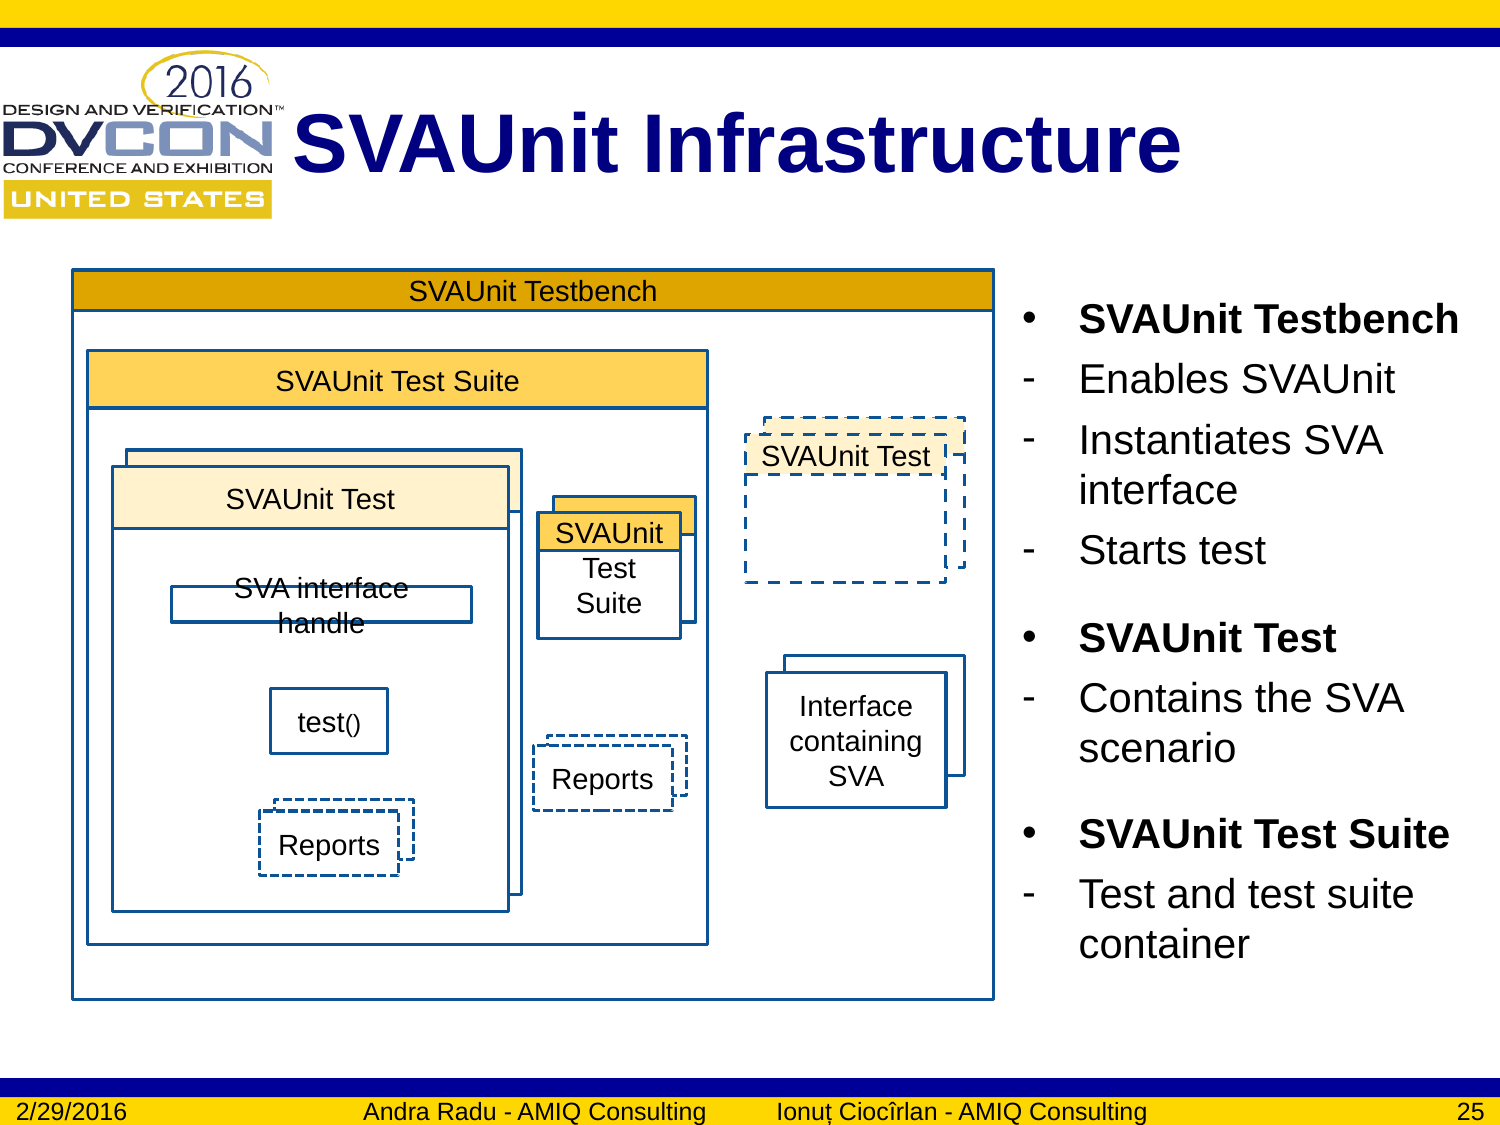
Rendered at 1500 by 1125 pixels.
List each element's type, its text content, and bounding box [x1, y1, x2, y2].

footer Andra Radu - AMIQ Consulting Ionuț Ciocîrlan - AMIQ Consulting [187, 1097, 1325, 1124]
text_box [72, 269, 995, 1000]
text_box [112, 449, 523, 912]
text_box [537, 496, 696, 639]
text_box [259, 798, 414, 877]
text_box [87, 350, 708, 945]
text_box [745, 417, 965, 583]
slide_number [0, 1097, 175, 1124]
title SVAUnit Infrastructure [277, 45, 1478, 233]
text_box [533, 734, 687, 812]
text_box SVAUnit Testbench Enables SVAUnit Instantiates SVA interface Starts test [999, 284, 1486, 474]
text_box SVAUnit Test Suite Test and test suite container [999, 799, 1486, 989]
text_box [766, 654, 965, 809]
picture [0, 46, 277, 223]
slide_number 25 [1350, 1097, 1500, 1124]
text_box SVAUnit Test Contains the SVA scenario [999, 602, 1486, 740]
